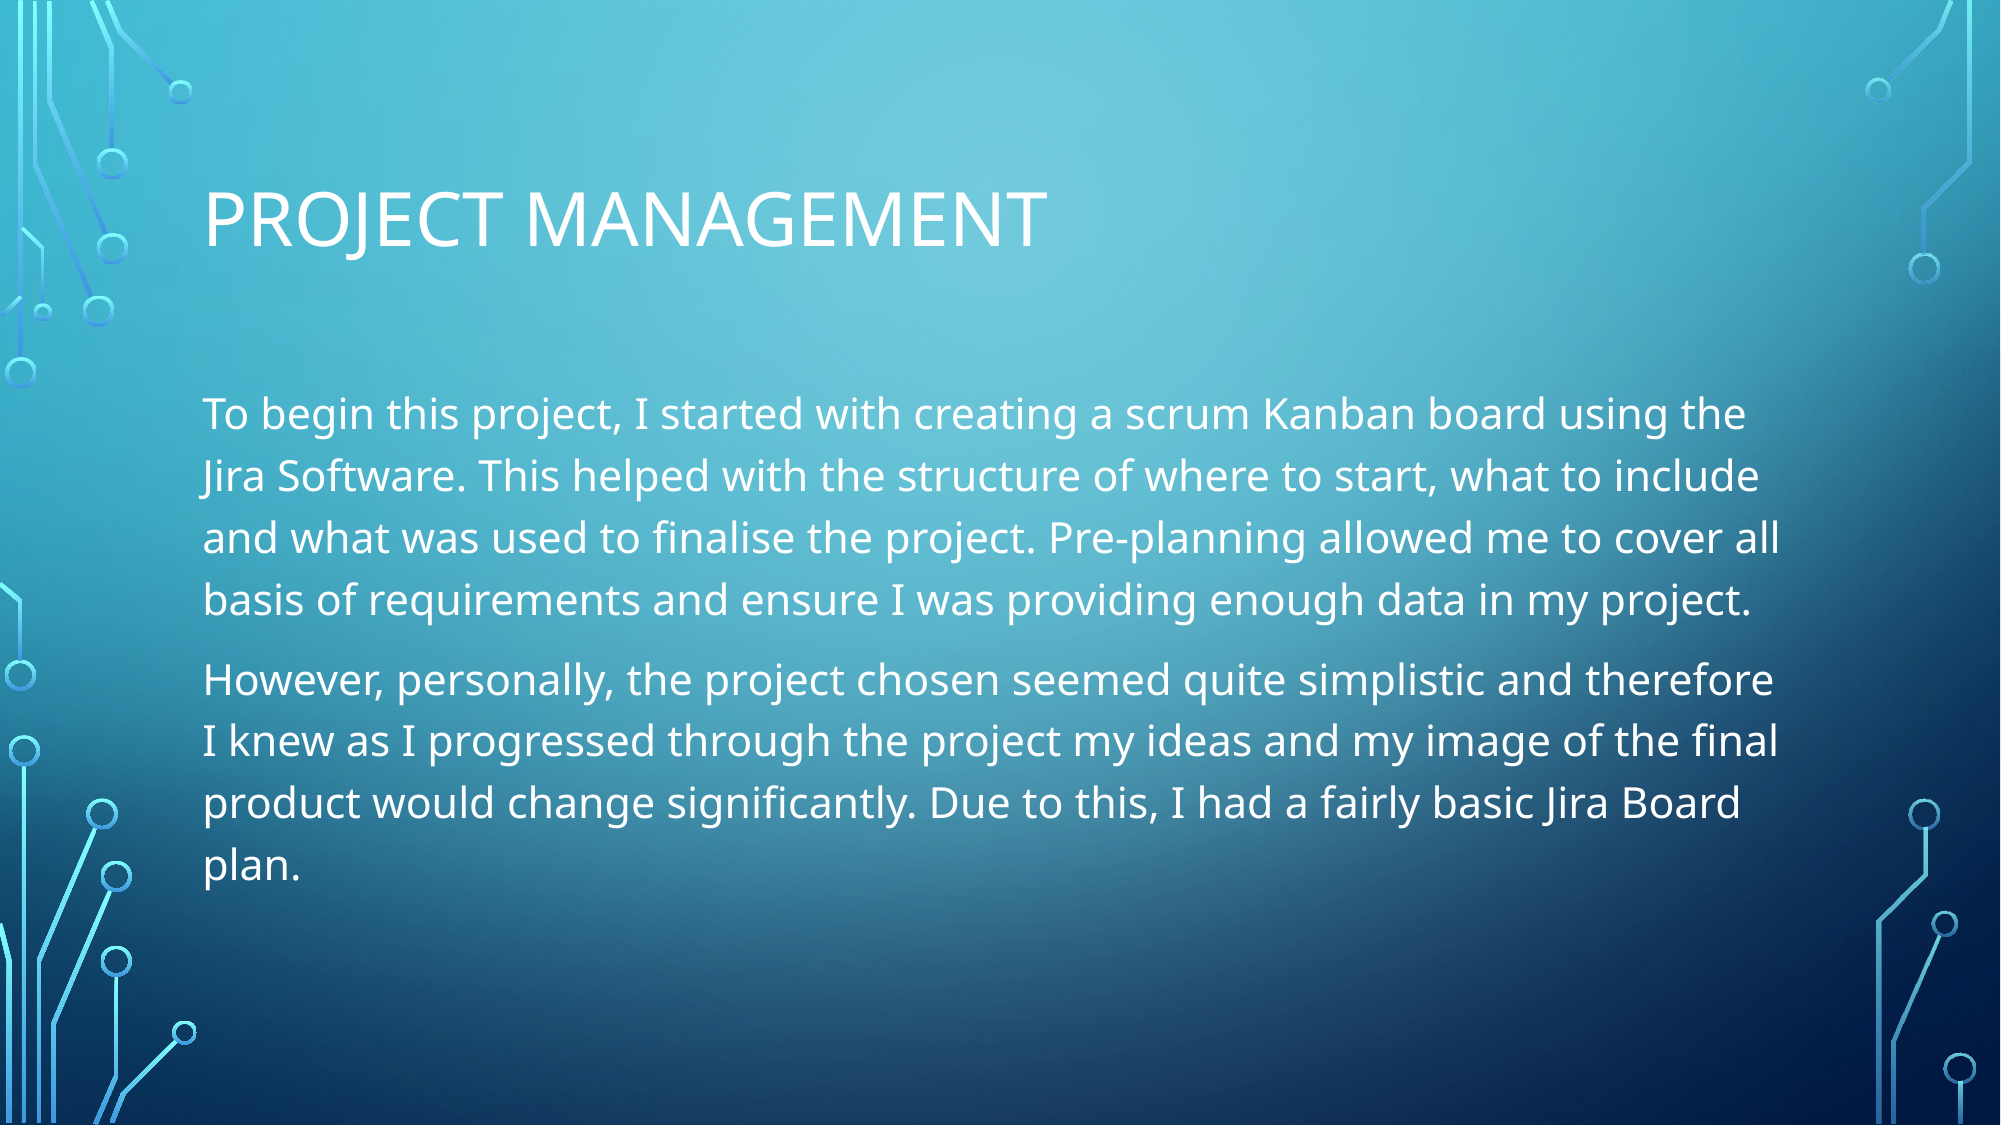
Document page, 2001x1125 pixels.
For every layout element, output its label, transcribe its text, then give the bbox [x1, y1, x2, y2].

list To begin this project, I started with creating a scrum Kanban board using the Jira Software. This helped with the structure of where to start, what to include and what was used to finalise the project. Pre-planning allowed me to cover all basis of requirements and ensure I was providing enough data in my project. However, personally, the project chosen seemed quite simplistic and therefore I knew as I progressed through the project my ideas and my image of the final product would change significantly. Due to this, I had a fairly basic Jira Board plan. [187, 369, 1813, 950]
title Project management [187, 101, 1813, 344]
